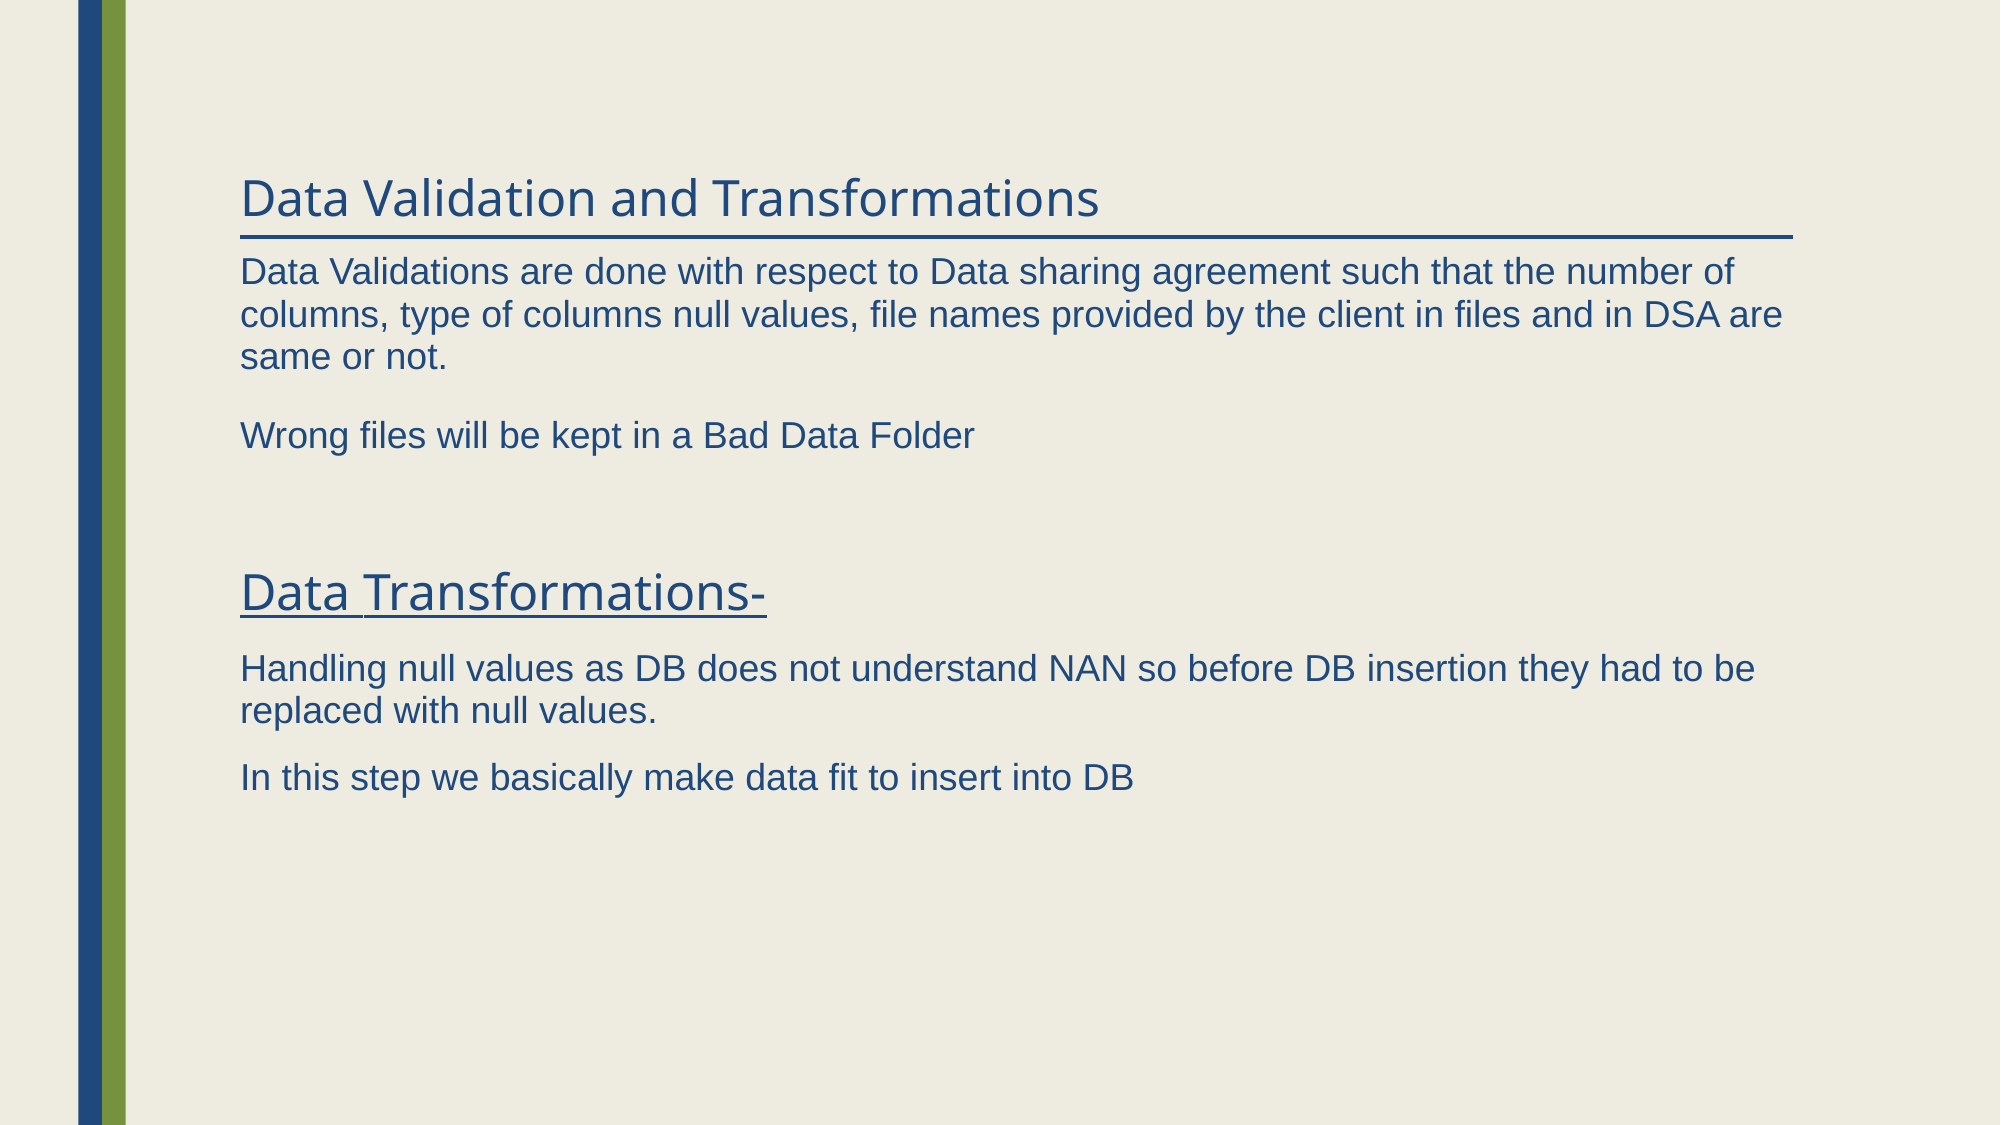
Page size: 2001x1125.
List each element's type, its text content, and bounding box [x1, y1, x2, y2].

list Data Validations are done with respect to Data sharing agreement such that the number of columns, type of columns null values, file names provided by the client in files and in DSA are same or not. Wrong files will be kept in a Bad Data Folder Data Transformations- Handling null values as DB does not understand NAN so before DB insertion they had to be replaced with null values. In this step we basically make data fit to insert into DB [225, 243, 1800, 1125]
title Data Validation and Transformations [225, 166, 1800, 243]
